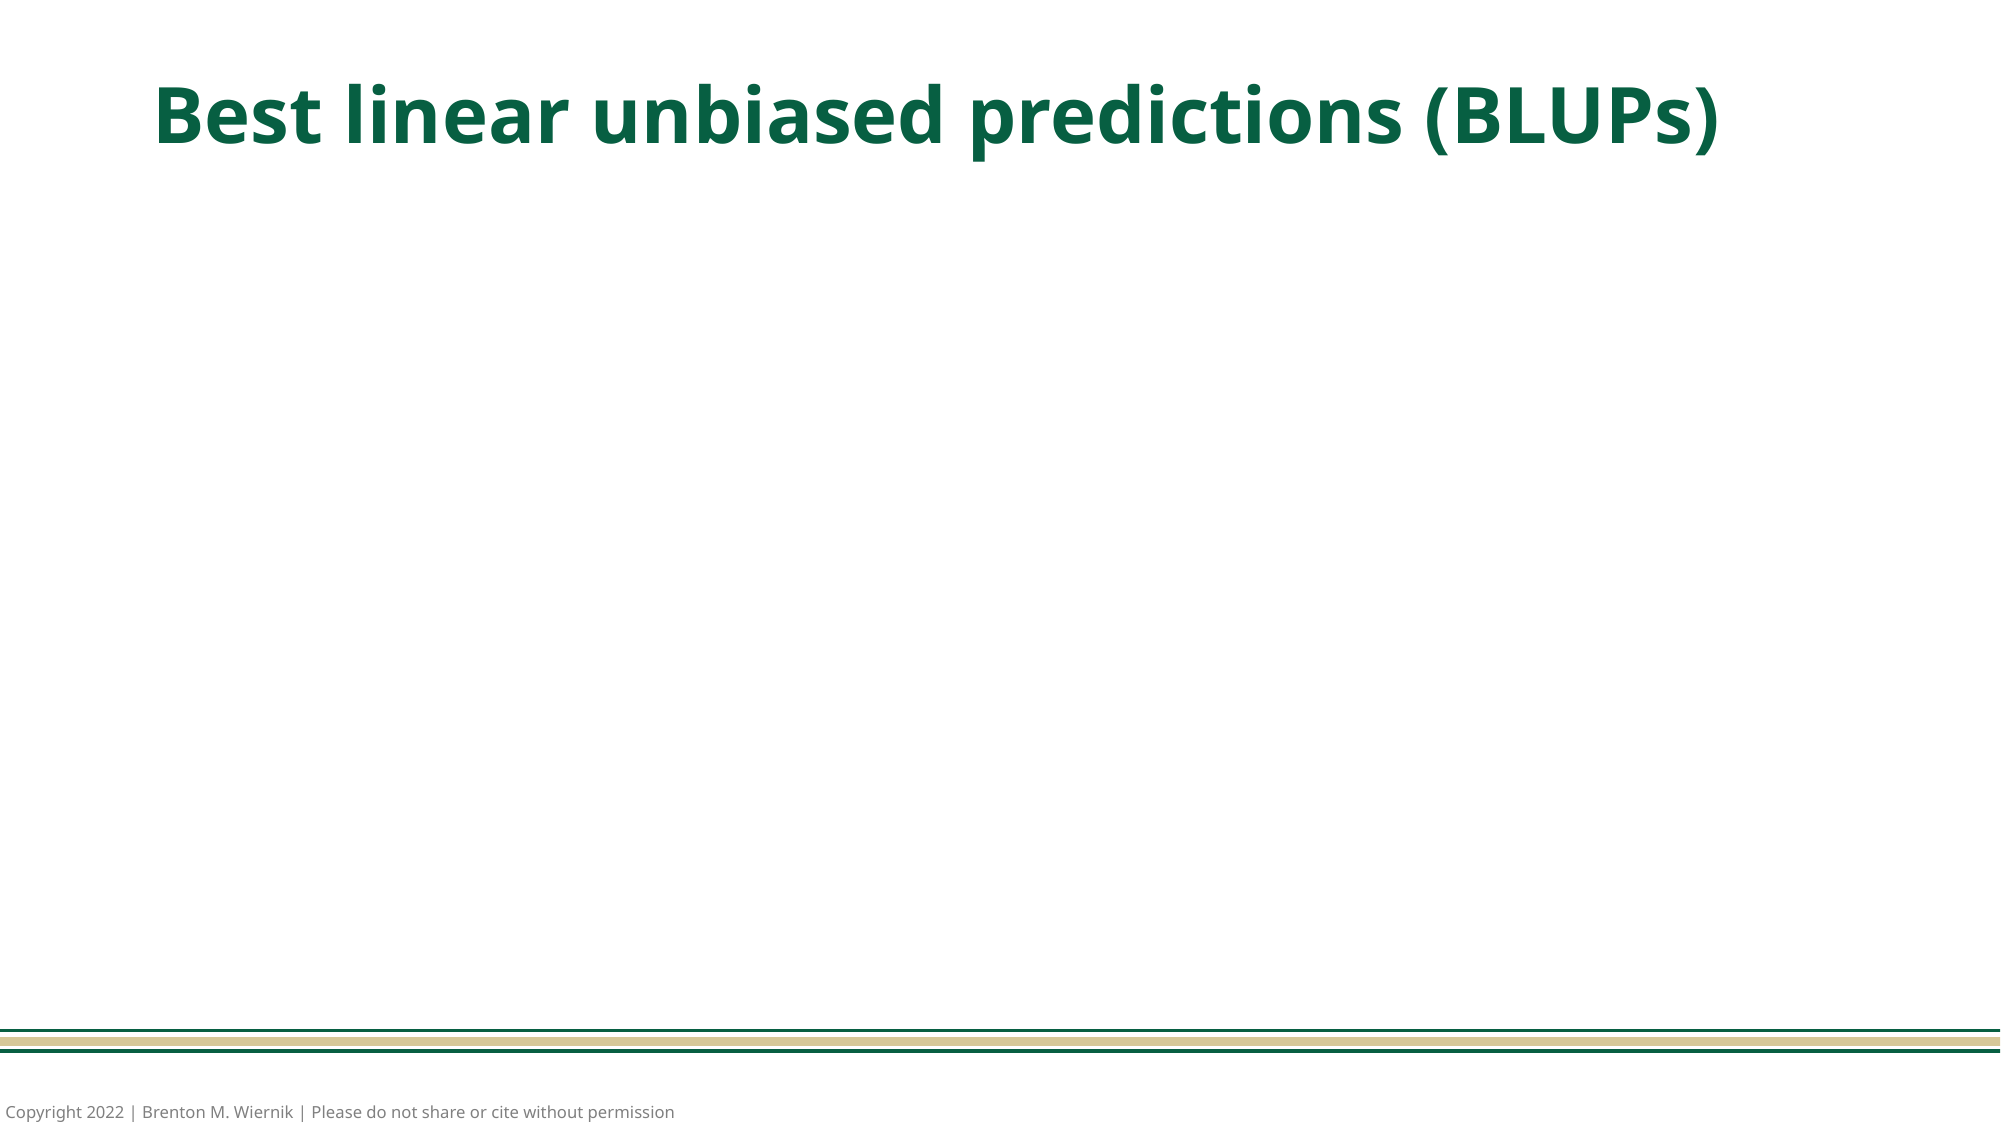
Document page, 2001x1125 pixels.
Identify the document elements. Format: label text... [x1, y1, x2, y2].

title Best linear unbiased predictions (BLUPs) [137, 59, 1863, 177]
